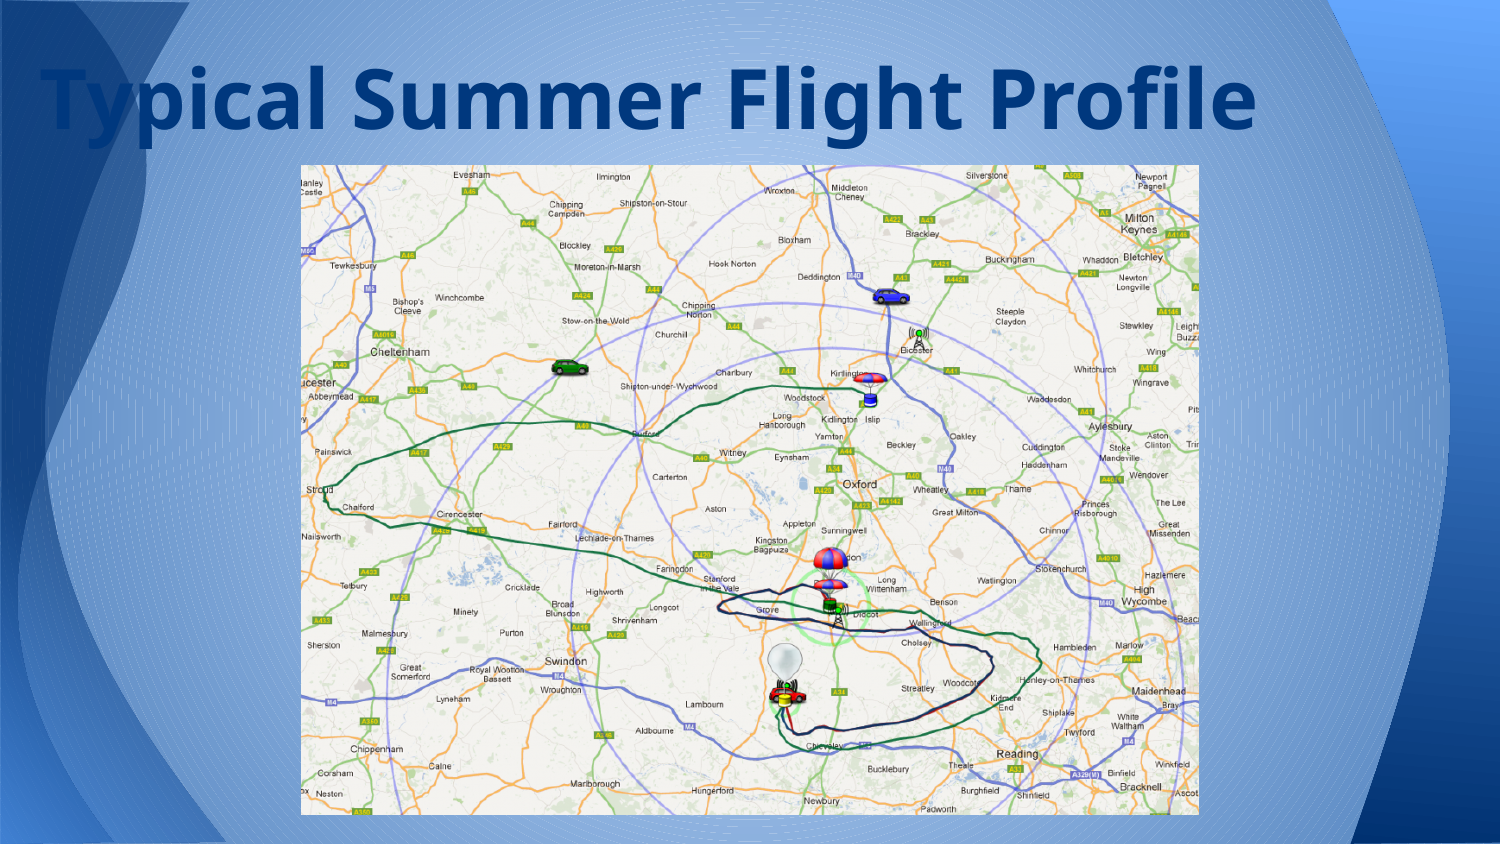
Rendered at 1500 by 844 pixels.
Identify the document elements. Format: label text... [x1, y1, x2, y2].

picture [301, 165, 1199, 815]
text_box Typical Summer Flight Profile [24, 18, 1429, 173]
